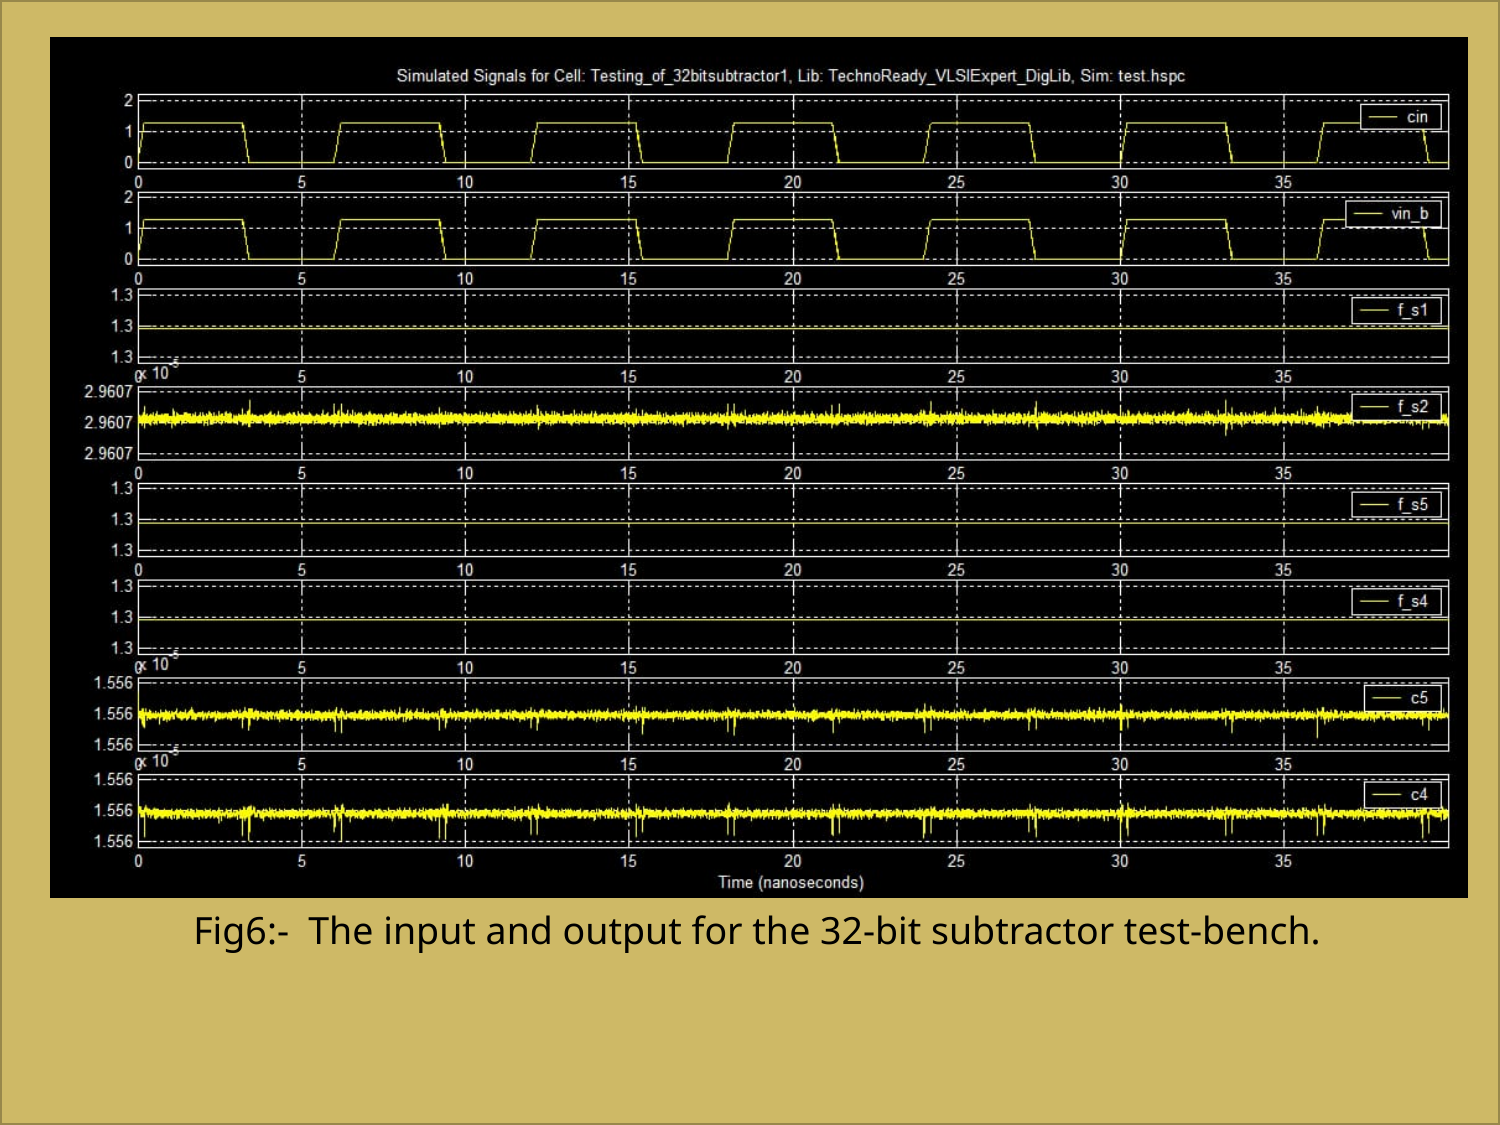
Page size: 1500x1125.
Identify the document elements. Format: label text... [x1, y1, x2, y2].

text_box Fig6:- The input and output for the 32-bit subtractor test-bench. [99, 940, 1425, 960]
picture [49, 37, 1468, 899]
text_box [0, 0, 1500, 1125]
